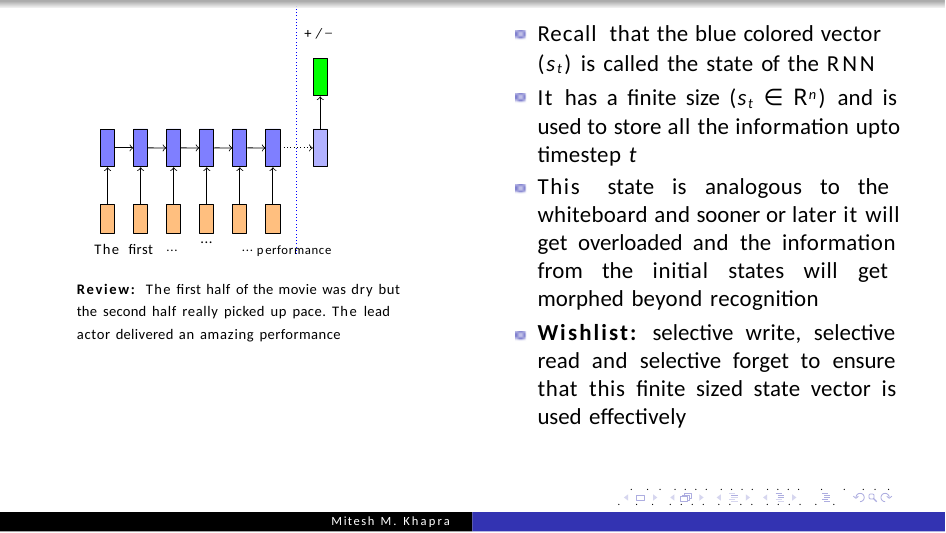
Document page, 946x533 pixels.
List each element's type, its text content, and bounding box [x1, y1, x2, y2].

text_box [0, 0, 946, 255]
text_box This state is analogous to the whiteboard and sooner or later it will get overloaded and the information from the initial states will get morphed beyond recognition Wishlist: selective write, selective read and selective forget to ensure that this finite sized state vector is used eﬀectively [535, 263, 908, 430]
text_box . . . . . . . . . . . . . . . . . . . . . . . . . . . . . . . . . . . . . . . . 15/1 CS7015 (Deep Learning) : Lecture 14 [488, 480, 942, 510]
picture [515, 92, 527, 104]
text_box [0, 511, 946, 532]
picture [515, 183, 527, 195]
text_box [279, 30, 527, 168]
text_box Review: The first half of the movie was dry but the second half really picked up pace. The lead actor delivered an amazing performance [74, 272, 410, 343]
picture [515, 331, 527, 343]
